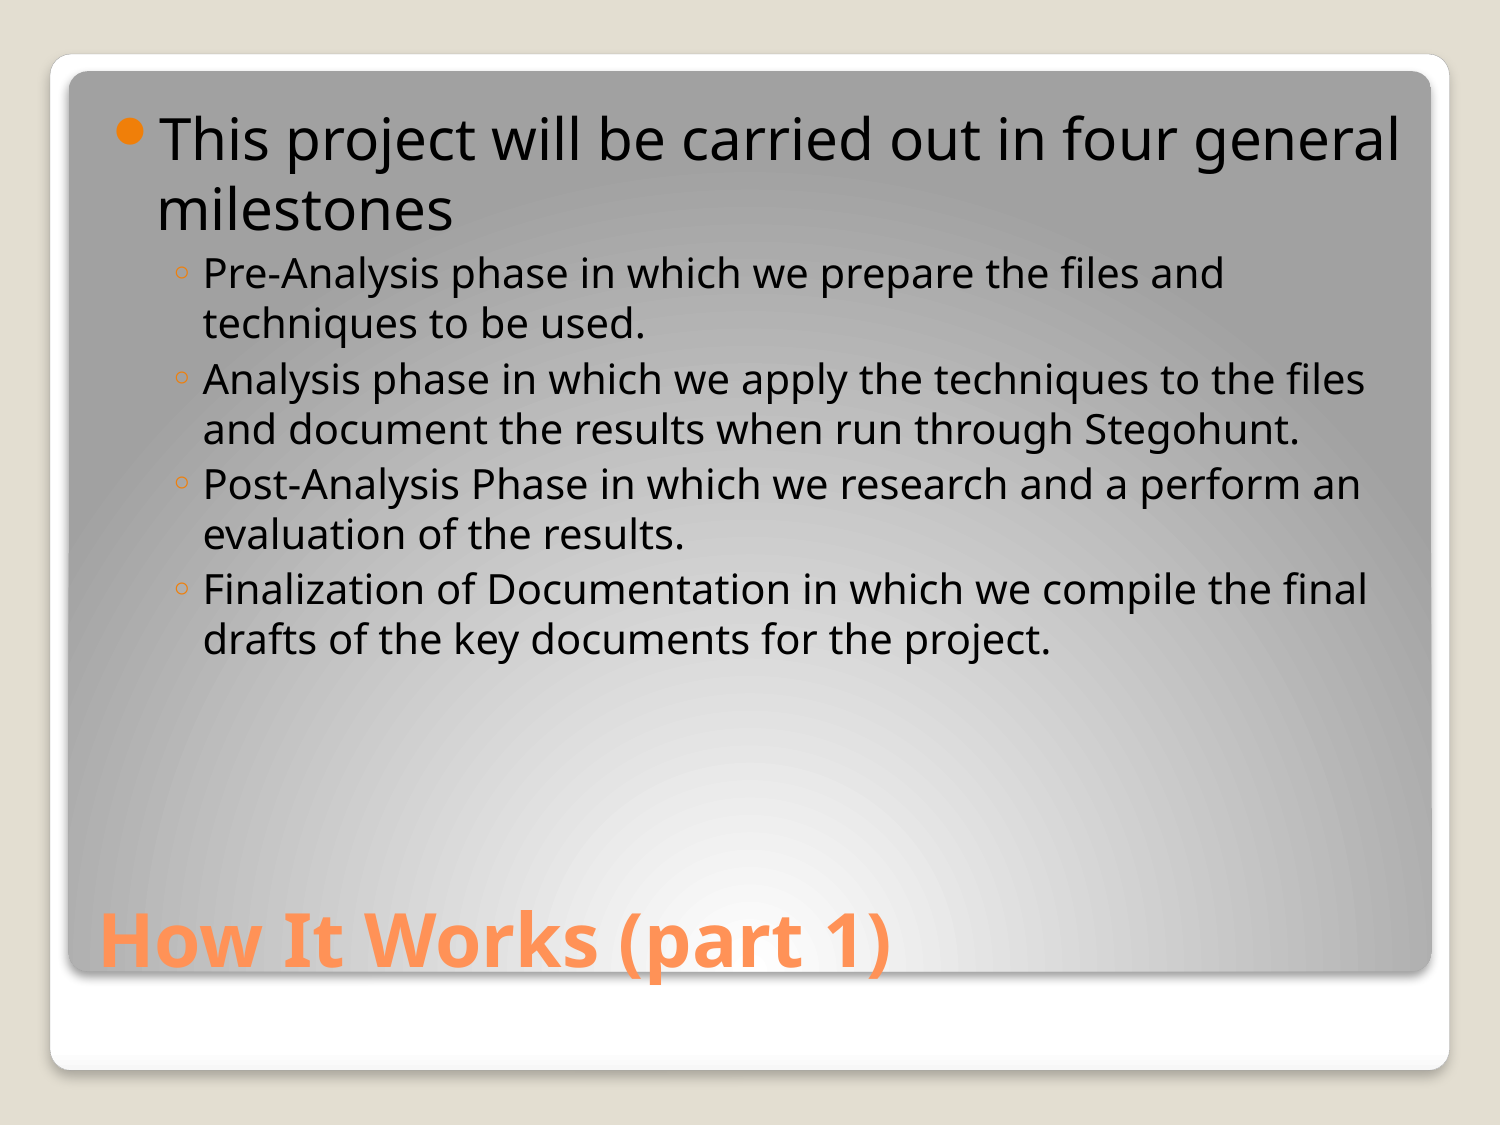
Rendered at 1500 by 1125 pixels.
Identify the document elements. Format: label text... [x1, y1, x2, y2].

title How It Works (part 1) [82, 817, 1425, 990]
list This project will be carried out in four general milestones Pre-Analysis phase in which we prepare the files and techniques to be used. Analysis phase in which we apply the techniques to the files and document the results when run through Stegohunt. Post-Analysis Phase in which we research and a perform an evaluation of the results. Finalization of Documentation in which we compile the final drafts of the key documents for the project. [82, 86, 1425, 774]
